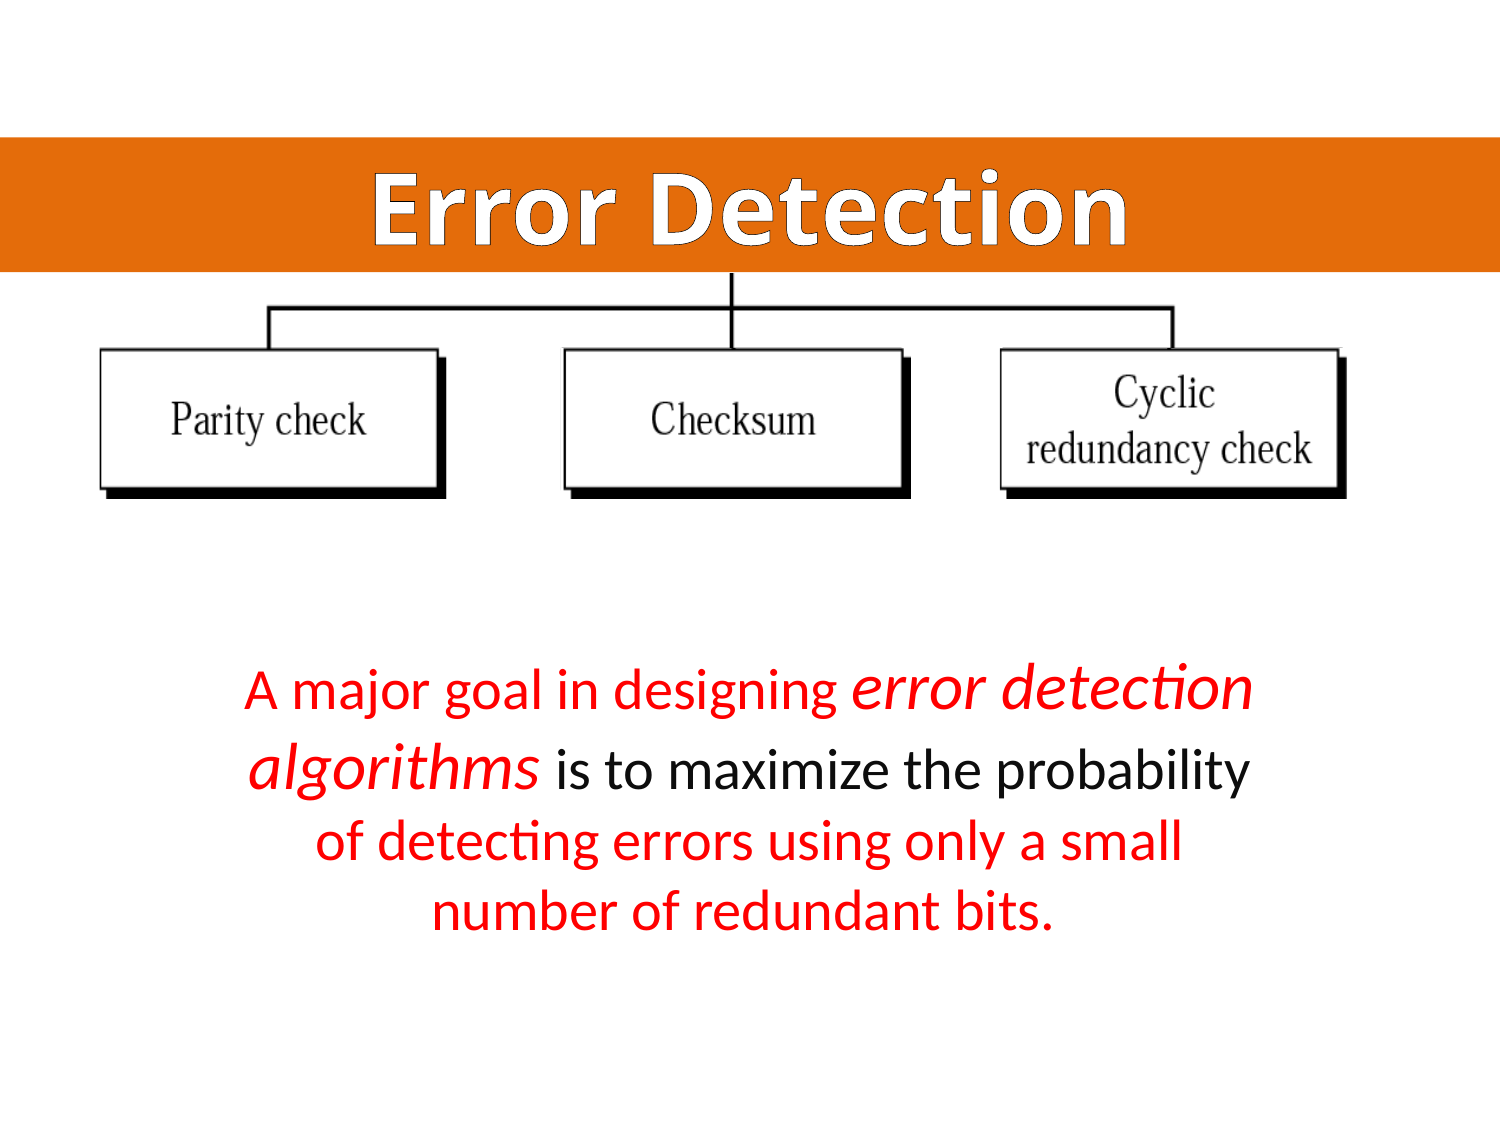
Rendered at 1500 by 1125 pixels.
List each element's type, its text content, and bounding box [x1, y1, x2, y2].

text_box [0, 137, 1500, 499]
text_box A major goal in designing error detection algorithms is to maximize the probability of detecting errors using only a small number of redundant bits. [212, 635, 1288, 950]
